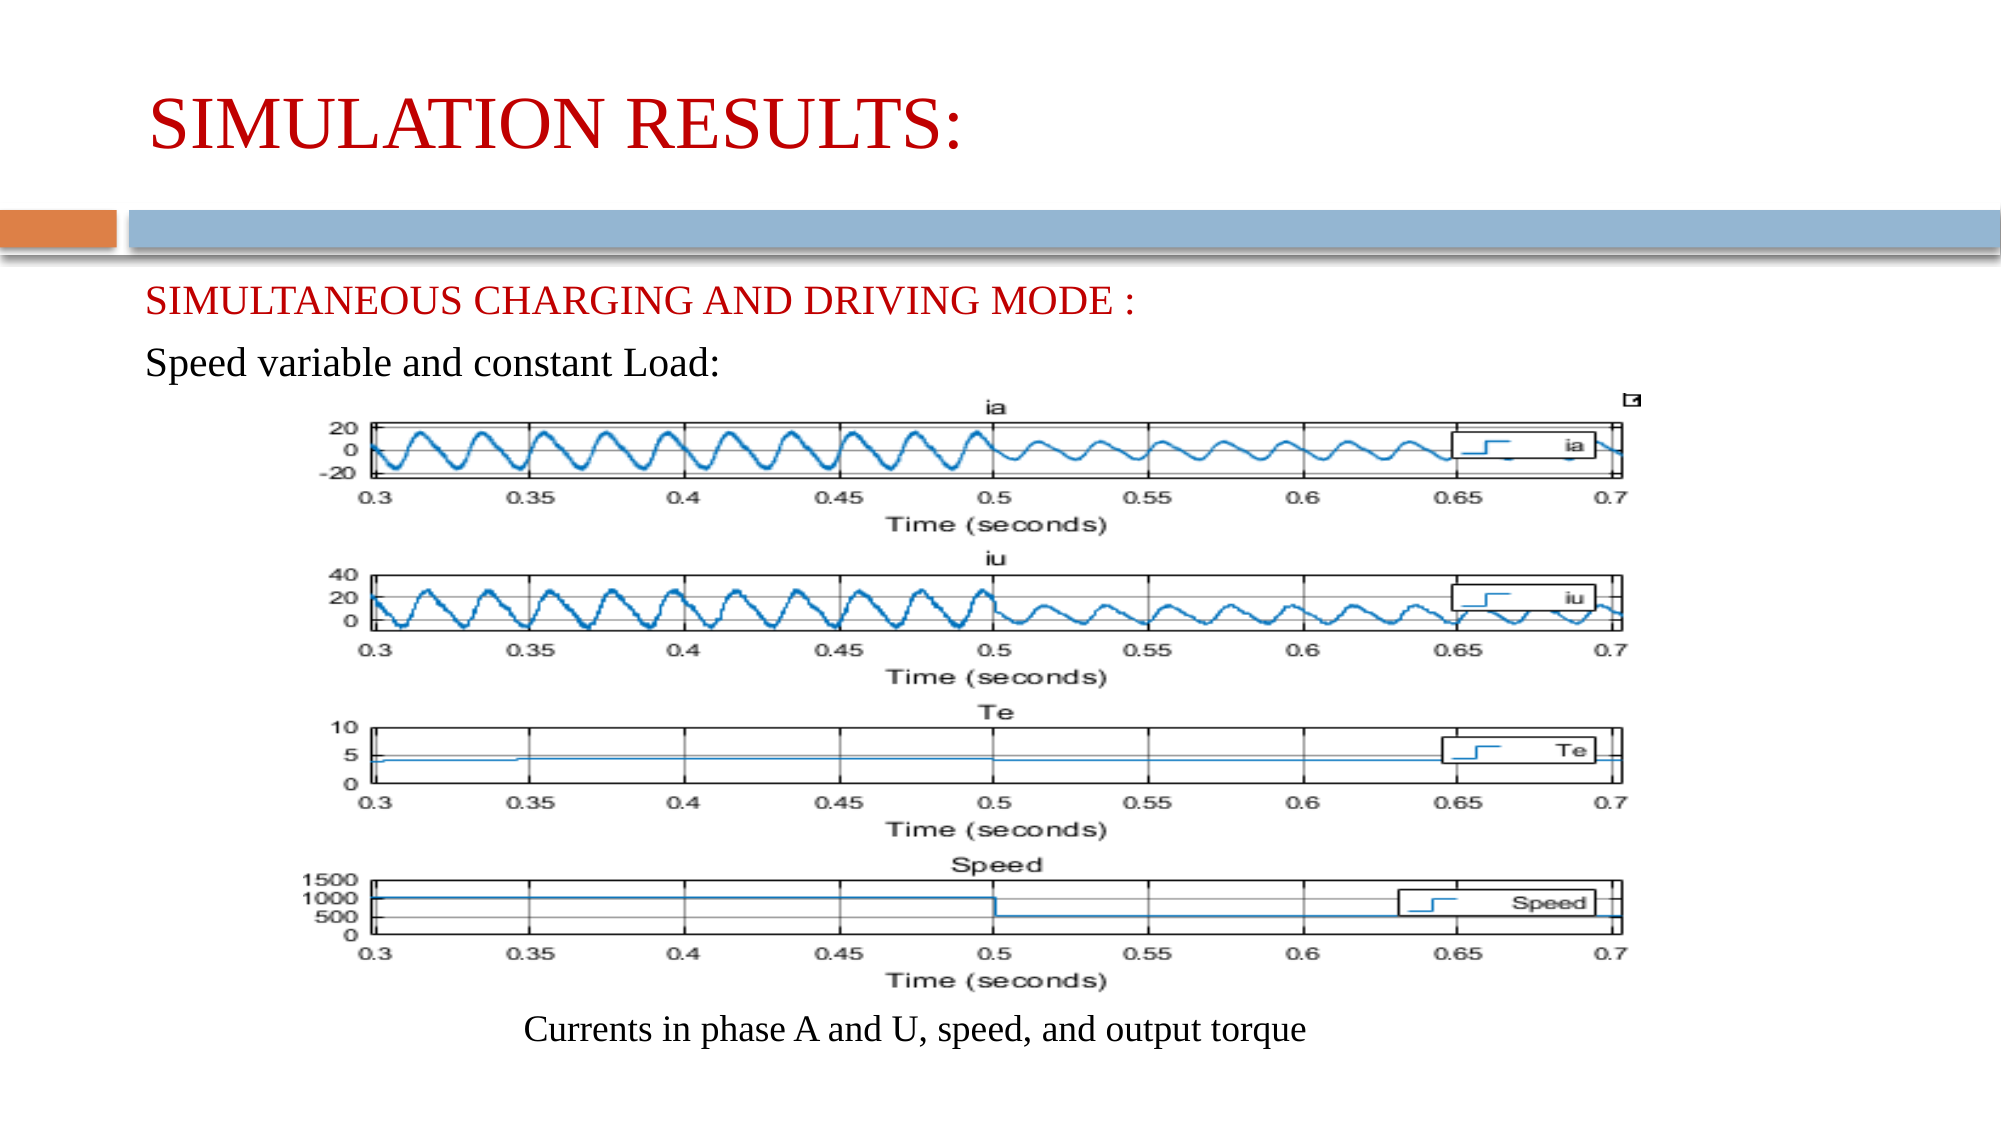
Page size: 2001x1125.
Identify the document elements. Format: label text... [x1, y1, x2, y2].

text_box SIMULTANEOUS CHARGING AND DRIVING MODE : [130, 265, 1720, 331]
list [302, 392, 1641, 998]
title SIMULATION RESULTS: [133, 37, 1918, 200]
text_box Currents in phase A and U, speed, and output torque [508, 1006, 1389, 1057]
text_box Speed variable and constant Load: [130, 327, 888, 393]
